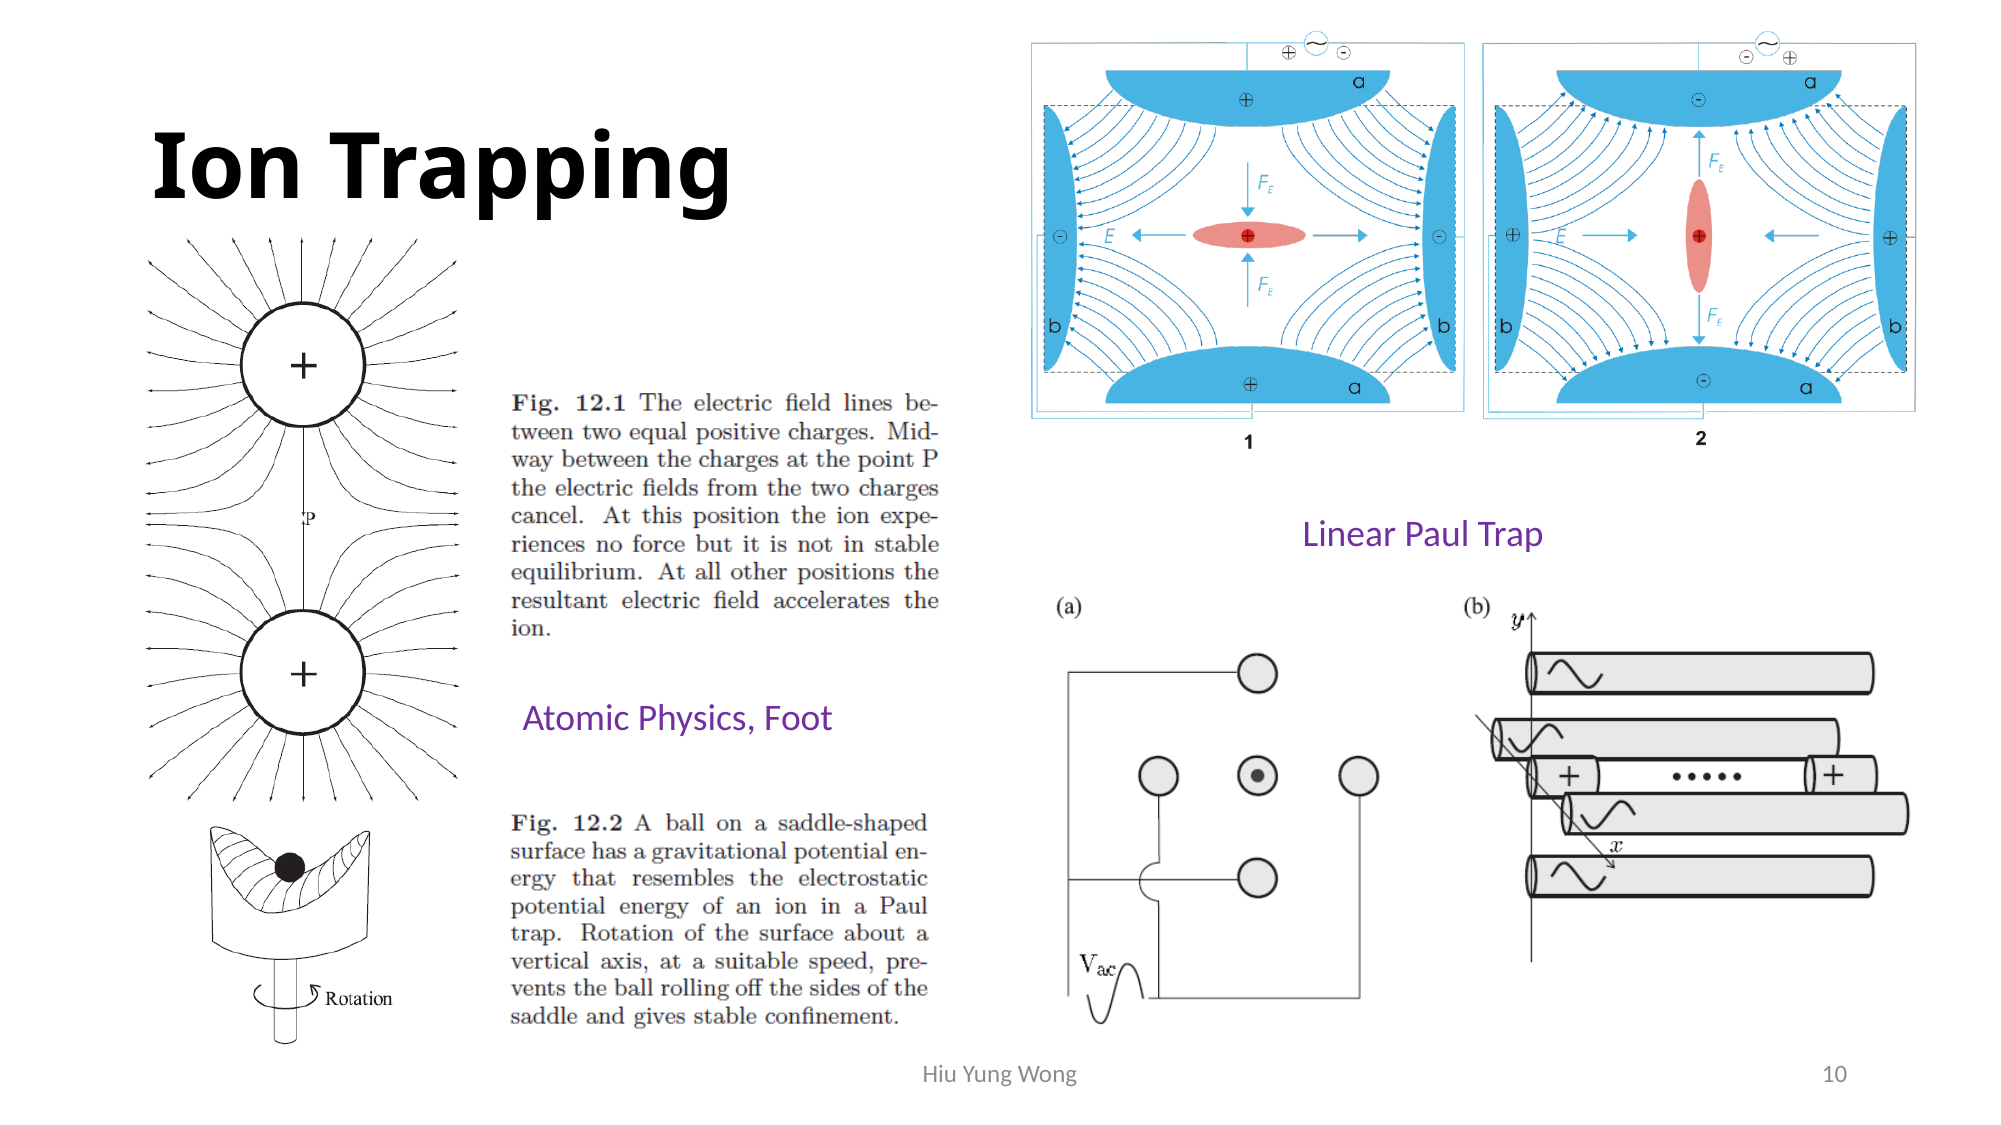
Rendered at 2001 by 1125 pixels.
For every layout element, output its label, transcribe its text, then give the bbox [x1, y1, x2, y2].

footer Hiu Yung Wong [662, 1042, 1338, 1103]
text_box Linear Paul Trap [1287, 501, 1751, 553]
picture [490, 783, 947, 1036]
slide_number 10 [1412, 1043, 1863, 1103]
picture [112, 234, 956, 1060]
title Ion Trapping [137, 59, 1010, 278]
text_box Atomic Physics, Foot [507, 685, 971, 746]
picture [978, 553, 1936, 1043]
picture [1010, 6, 1936, 470]
